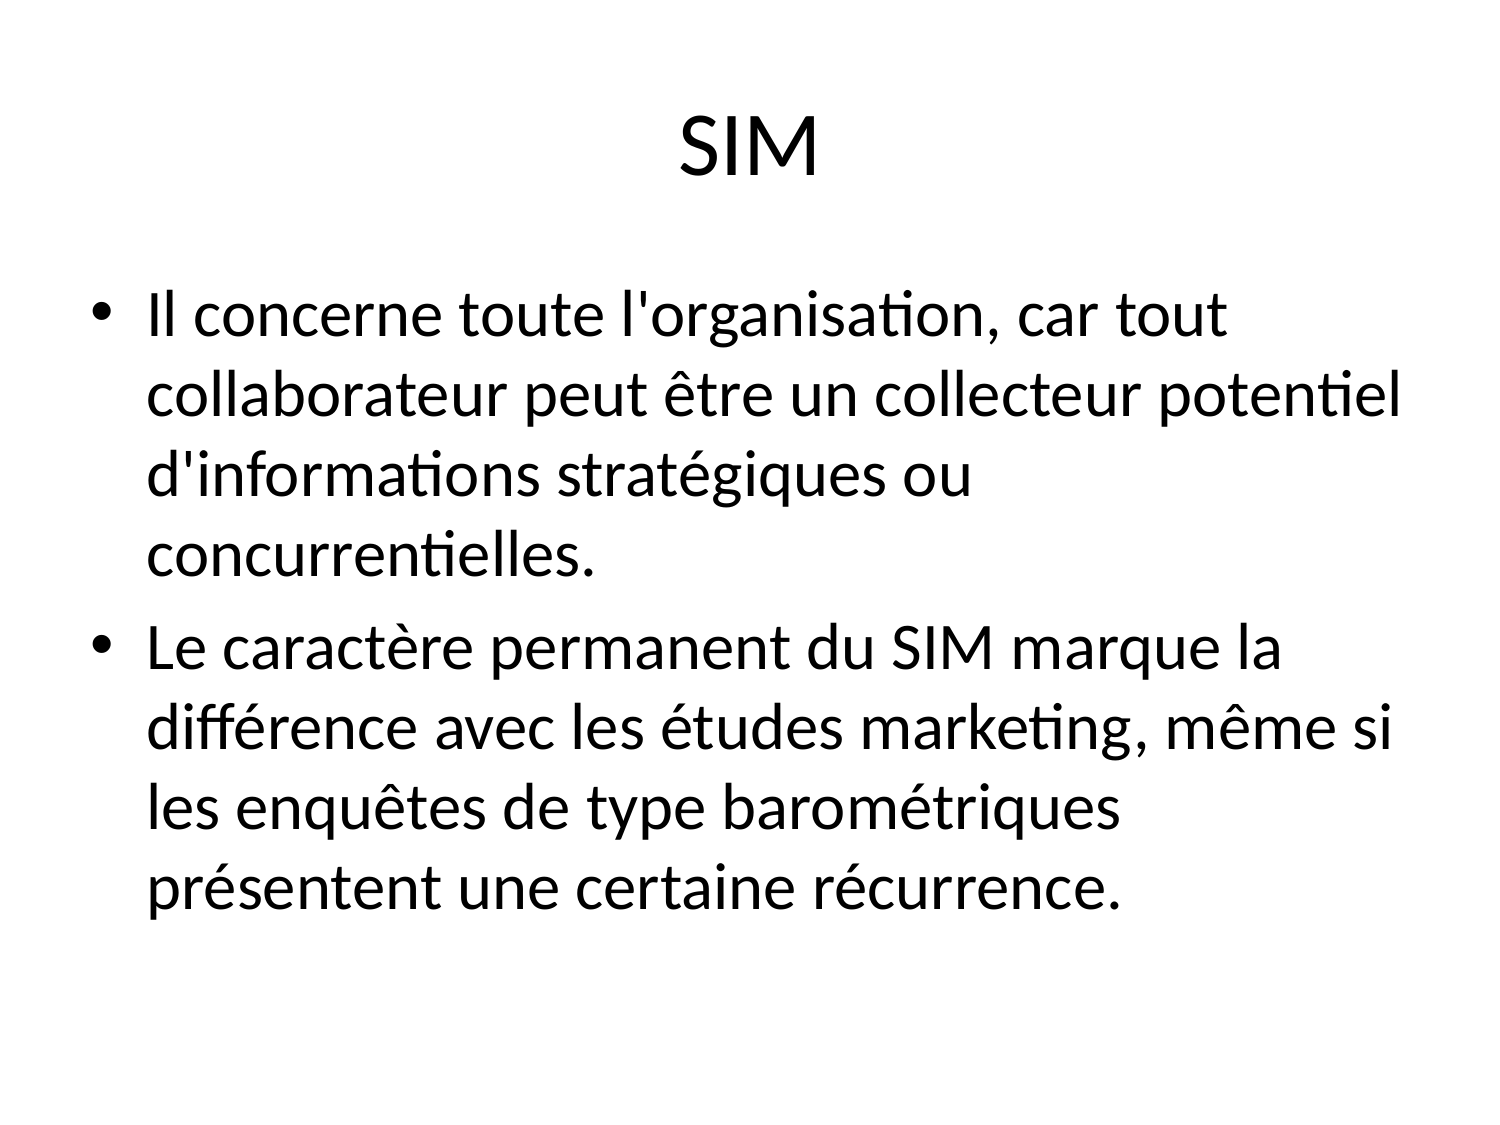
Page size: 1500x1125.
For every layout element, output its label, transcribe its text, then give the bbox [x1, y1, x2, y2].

list Il concerne toute l'organisation, car tout collaborateur peut être un collecteur potentiel d'informations stratégiques ou concurrentielles. Le caractère permanent du SIM marque la différence avec les études marketing, même si les enquêtes de type barométriques présentent une certaine récurrence. [75, 262, 1425, 1005]
title SIM [75, 45, 1425, 233]
